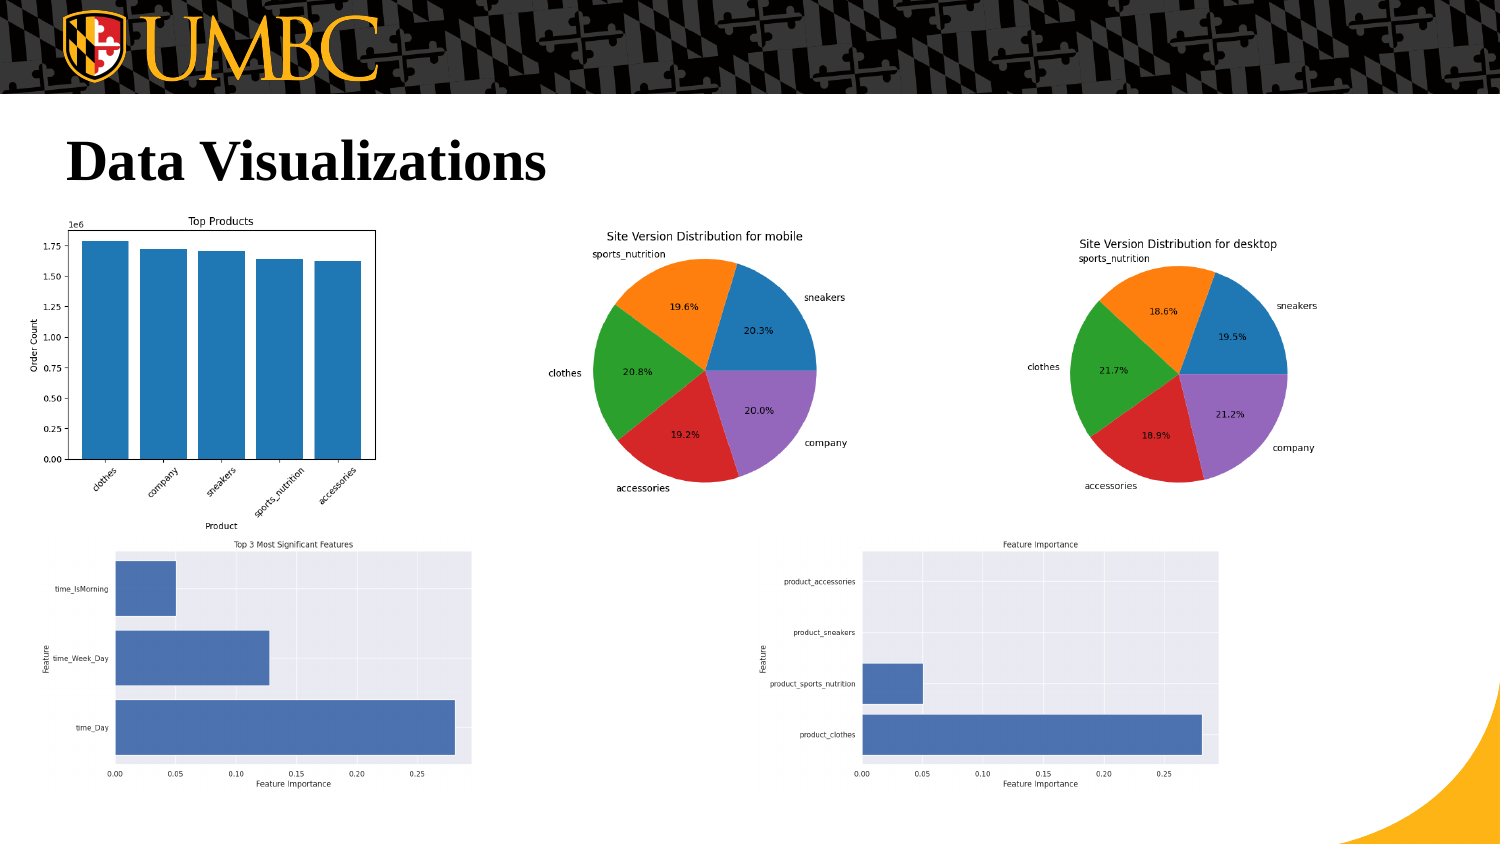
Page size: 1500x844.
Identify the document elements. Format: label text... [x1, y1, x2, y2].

picture [1338, 679, 1500, 844]
picture [754, 536, 1223, 793]
picture [24, 210, 476, 793]
picture [0, 0, 1500, 94]
picture [1008, 232, 1347, 503]
title Data Visualizations [51, 106, 1449, 201]
picture [529, 224, 879, 503]
